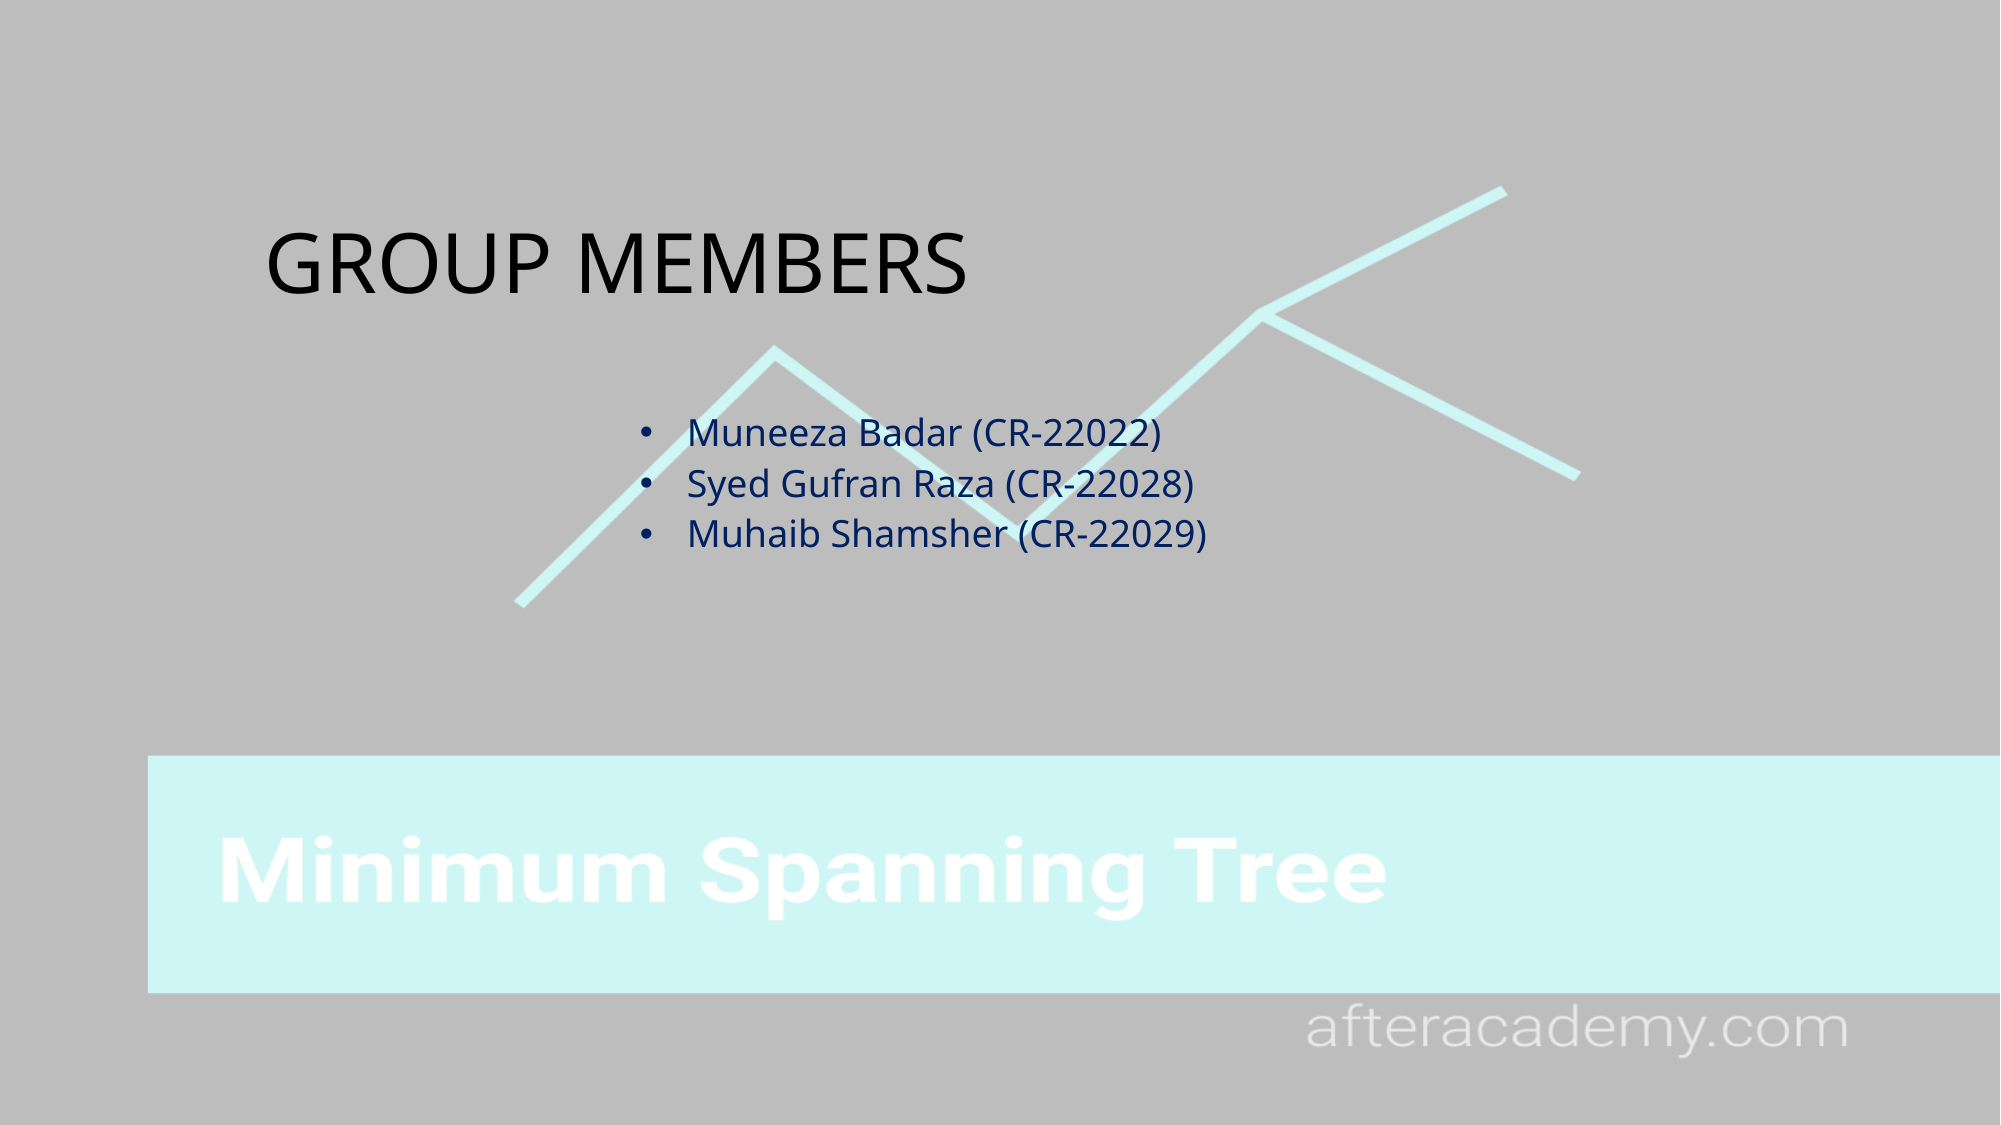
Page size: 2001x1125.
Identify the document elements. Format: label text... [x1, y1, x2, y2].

subtitle Muneeza Badar (CR-22022) Syed Gufran Raza (CR-22028) Muhaib Shamsher (CR-22029) [249, 351, 1750, 863]
title GROUP MEMBERS [249, 184, 1750, 319]
